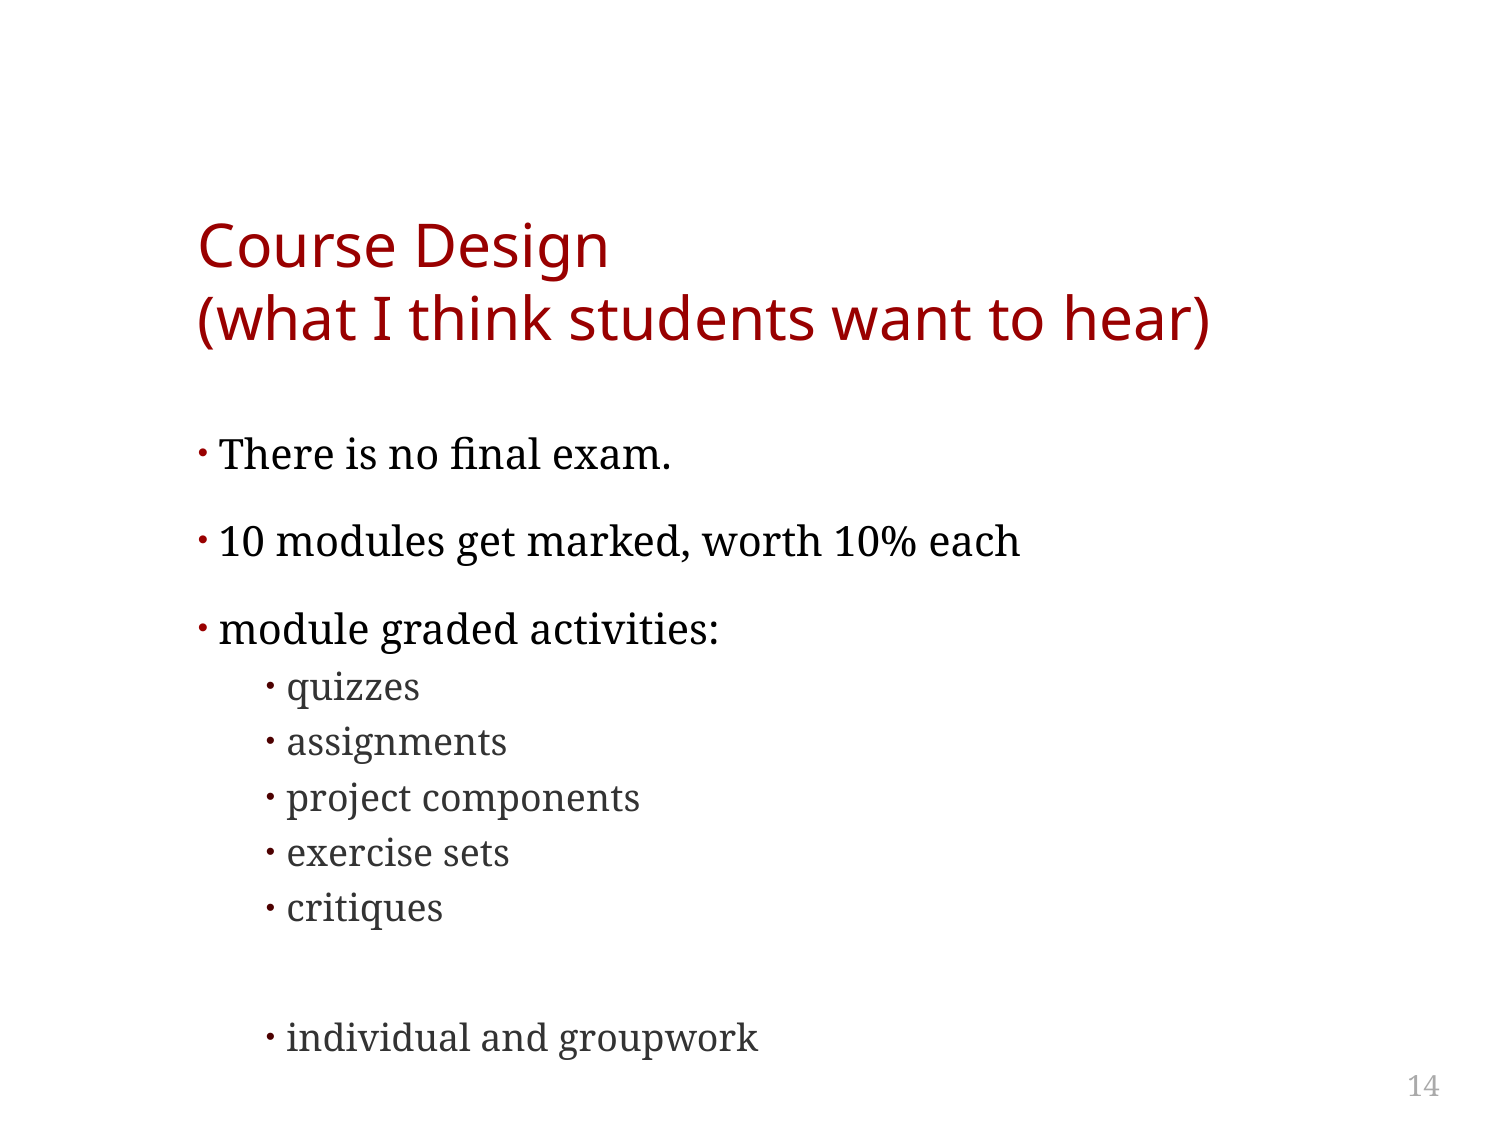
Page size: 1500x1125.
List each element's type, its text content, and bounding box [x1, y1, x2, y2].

title Course Design (what I think students want to hear) [190, 203, 1310, 337]
list There is no final exam. 10 modules get marked, worth 10% each module graded activities: quizzes assignments project components exercise sets critiques individual and groupwork [190, 337, 1310, 1125]
slide_number 14 [1349, 1050, 1498, 1125]
